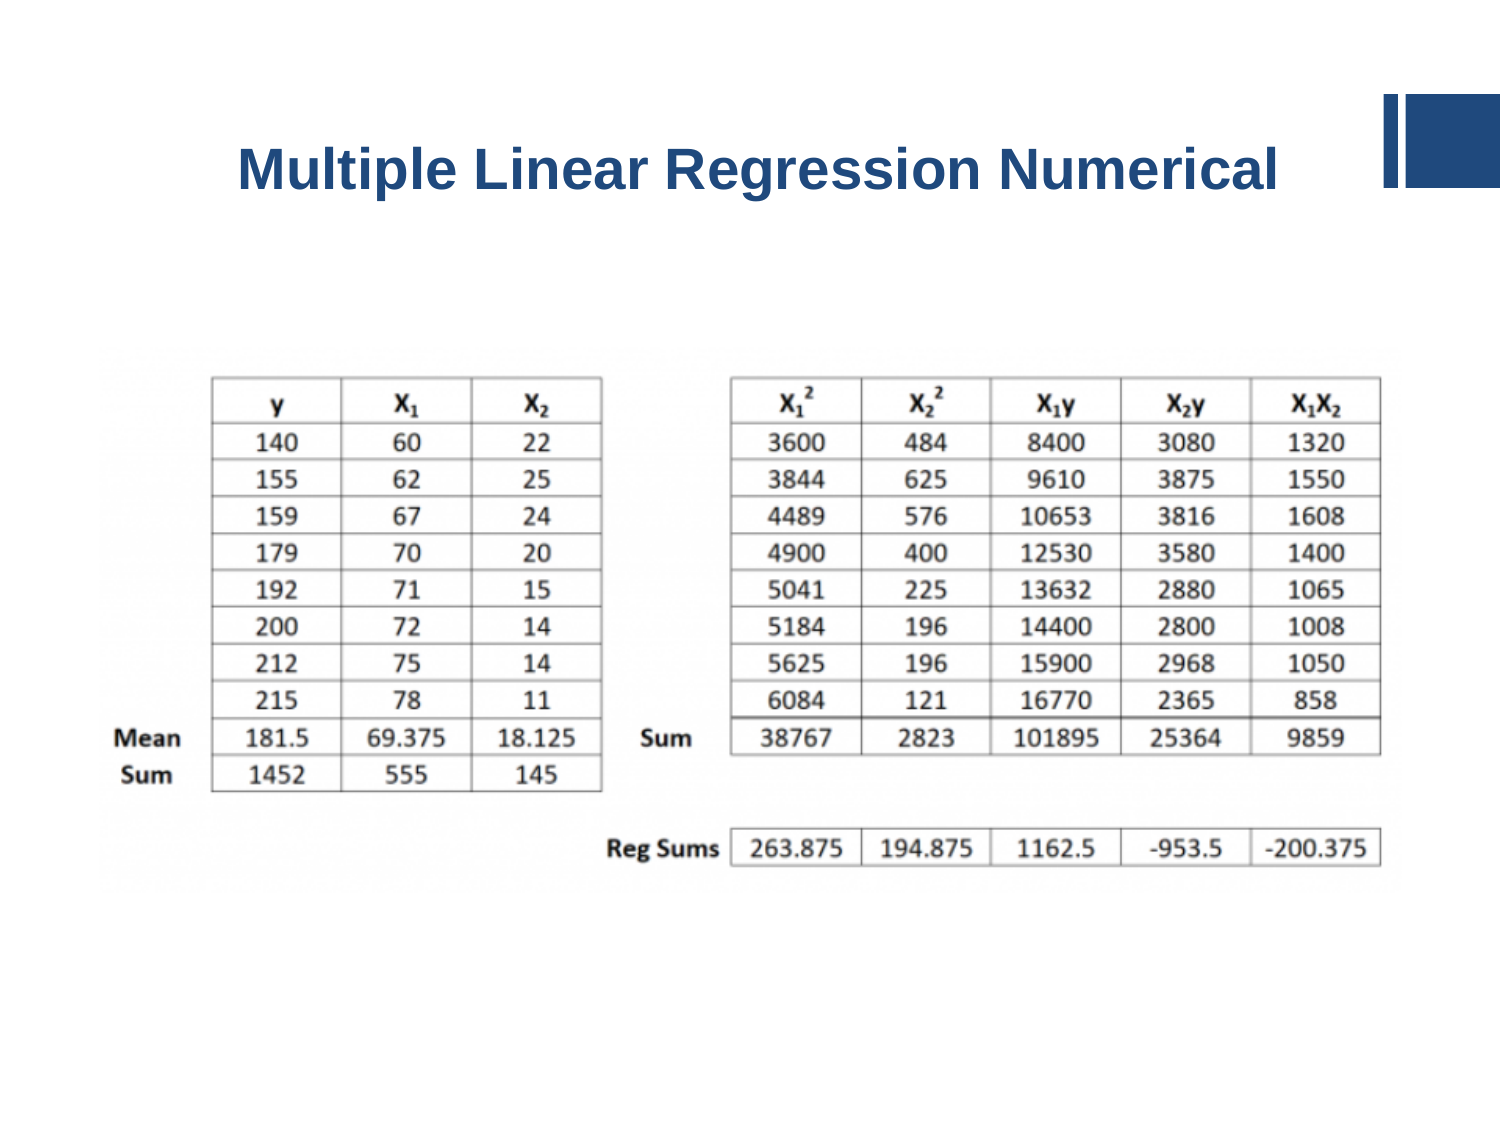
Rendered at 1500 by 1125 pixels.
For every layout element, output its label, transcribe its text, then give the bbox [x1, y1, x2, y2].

picture [69, 322, 1431, 941]
title Multiple Linear Regression Numerical [159, 19, 1360, 209]
